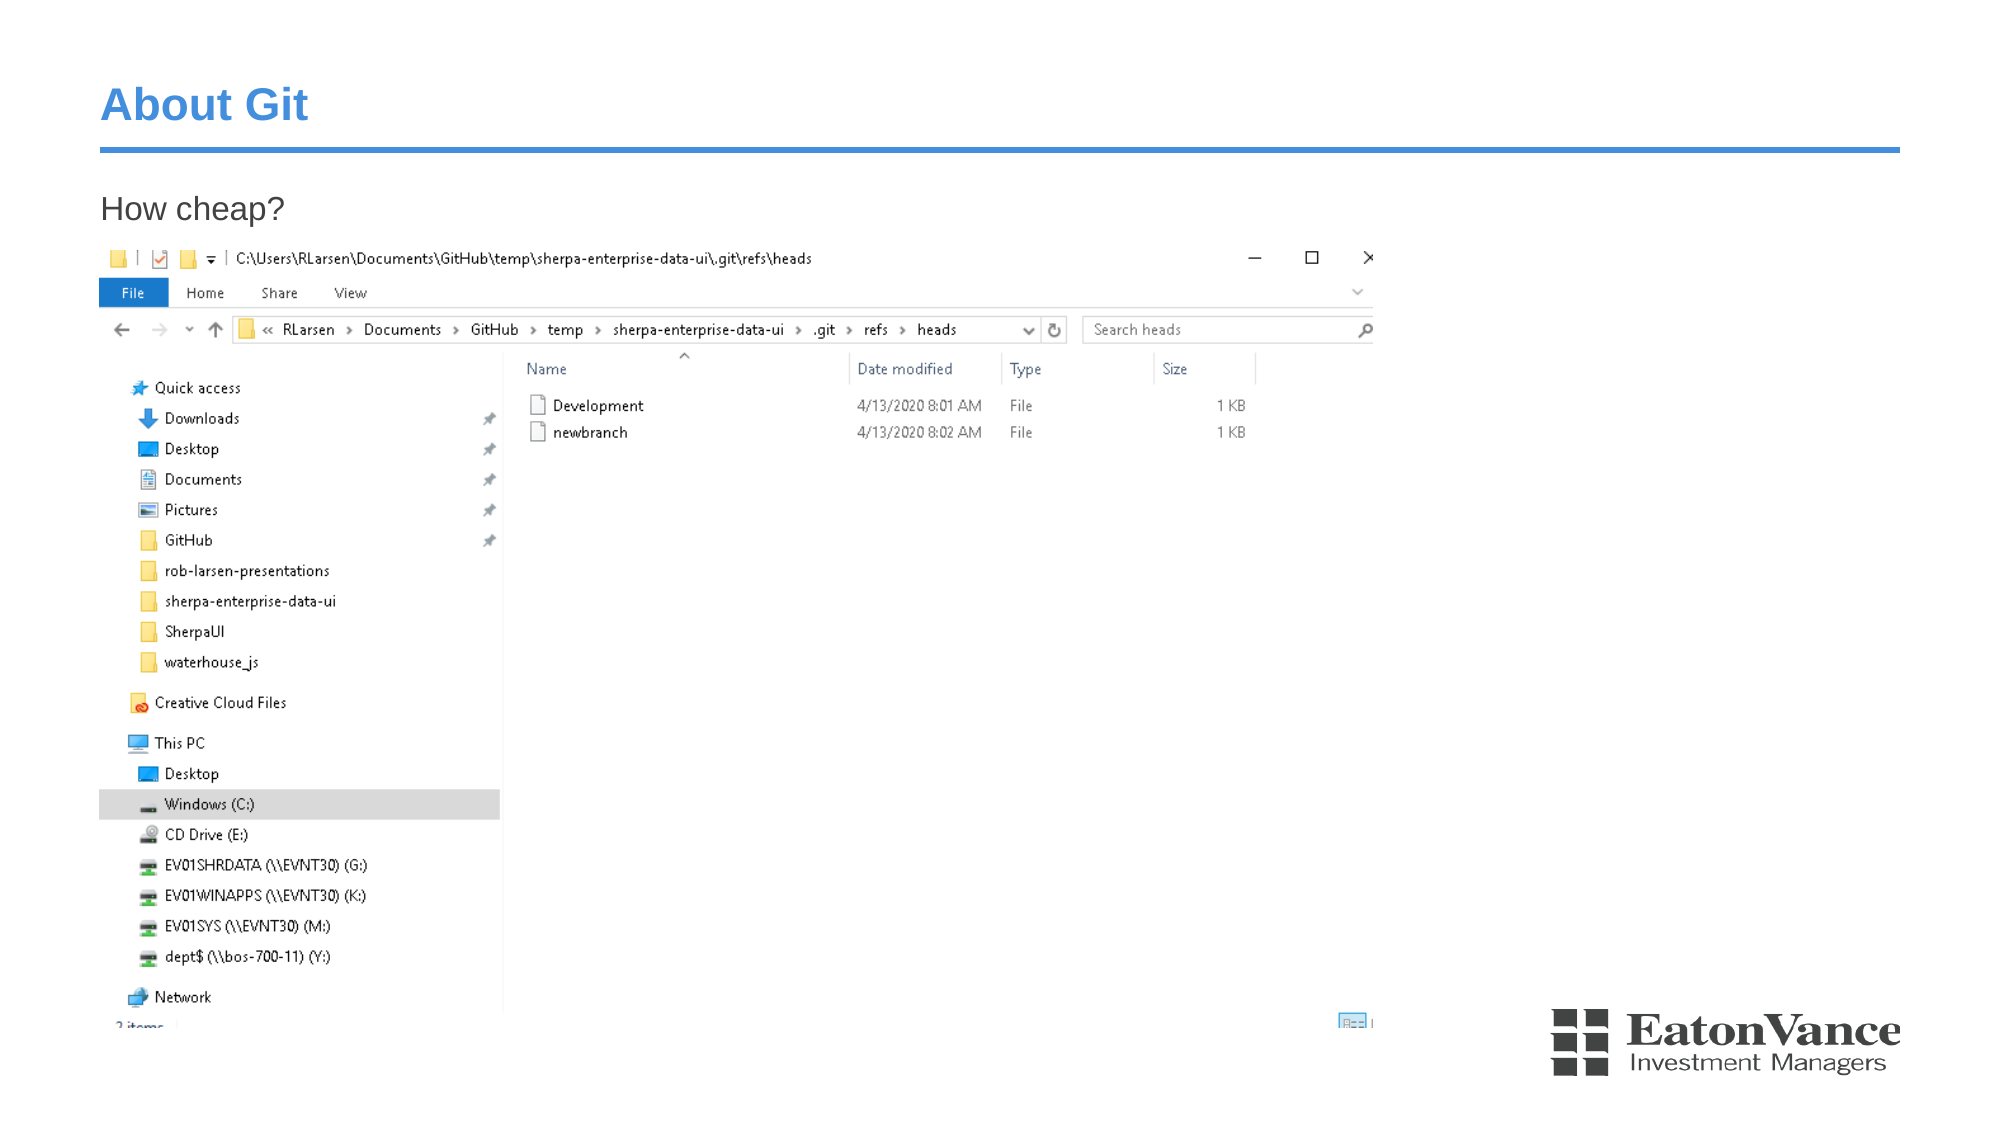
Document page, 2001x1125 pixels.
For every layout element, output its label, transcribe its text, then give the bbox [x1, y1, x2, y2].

picture [99, 250, 1373, 1028]
title About Git [99, 40, 1901, 138]
list How cheap? [100, 187, 1901, 938]
